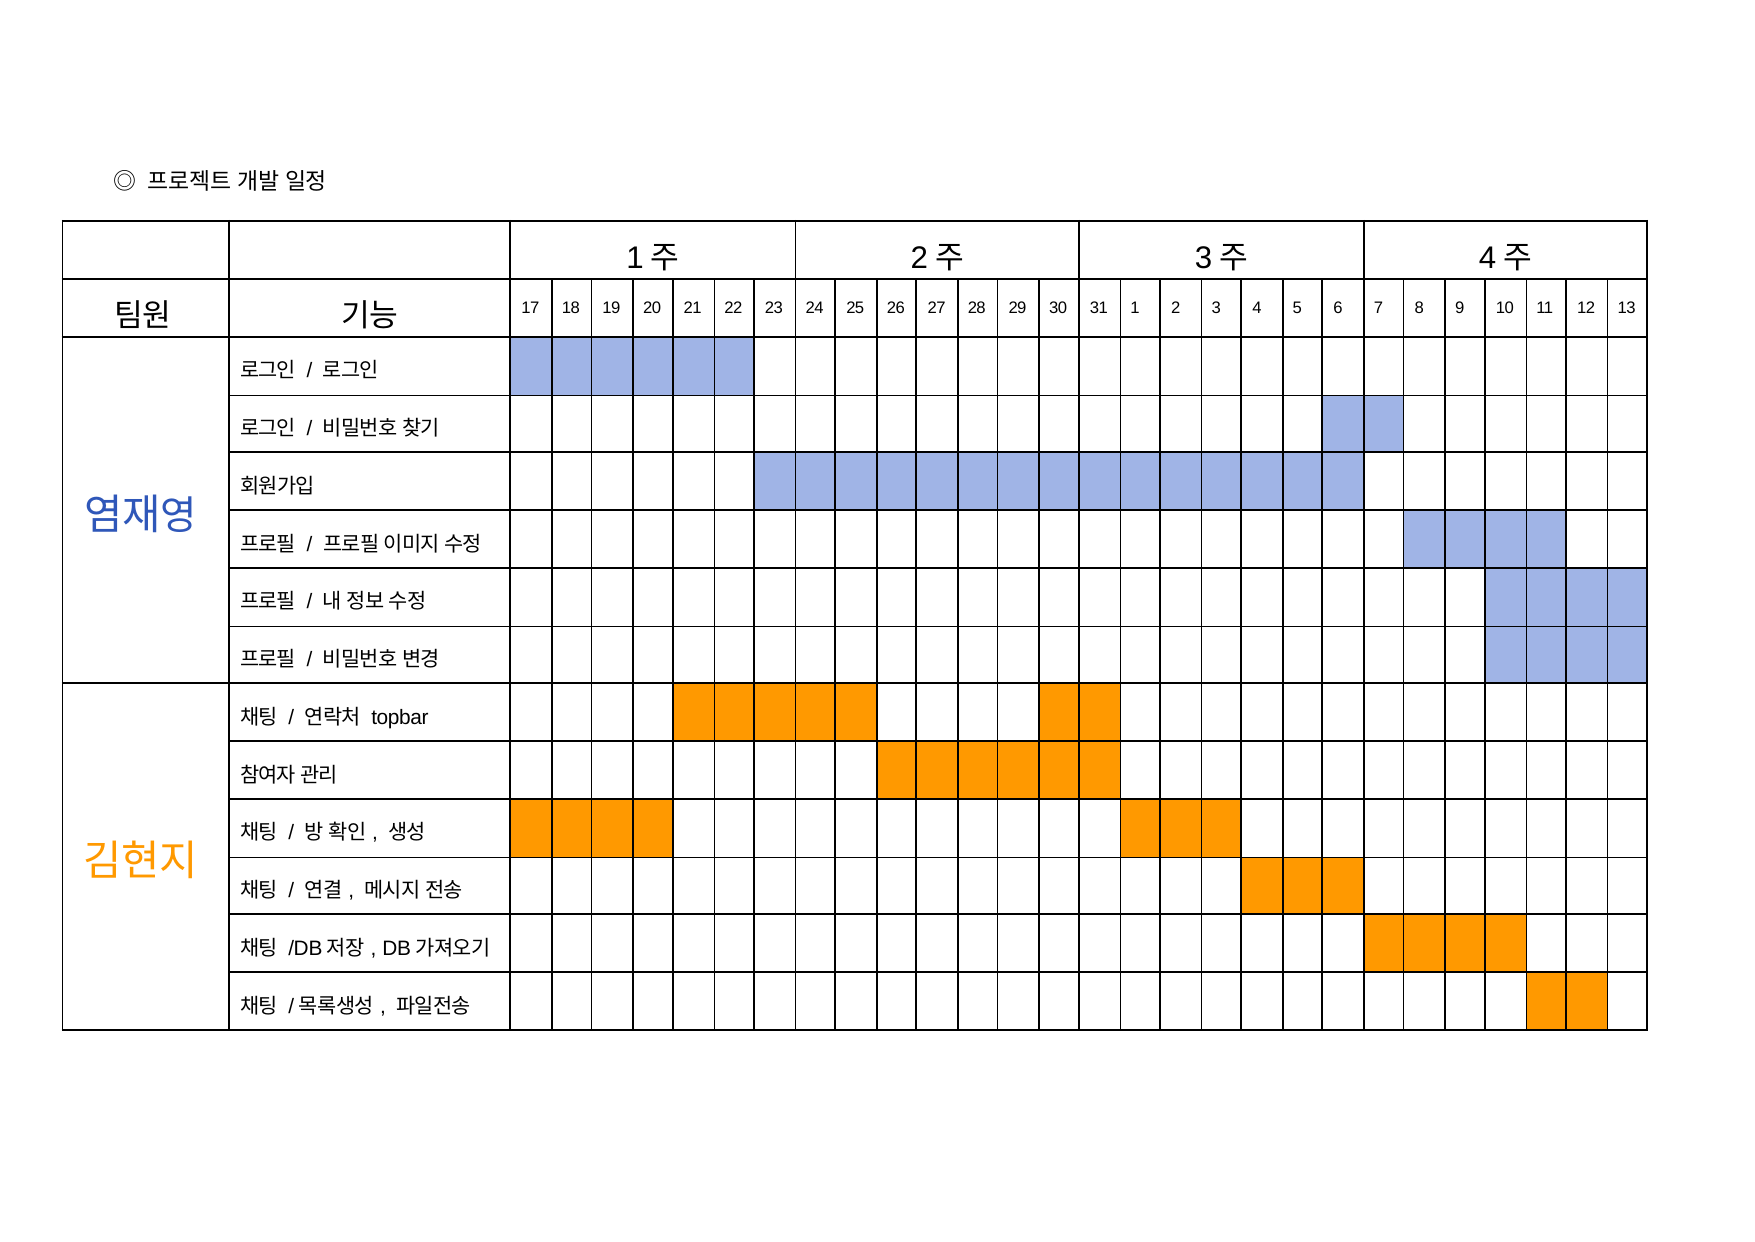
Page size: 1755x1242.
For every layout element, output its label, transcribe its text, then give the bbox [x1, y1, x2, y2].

table_cell [796, 915, 834, 971]
table_cell [959, 338, 997, 395]
table_cell 20 [634, 280, 672, 336]
table_cell [592, 684, 632, 740]
table_cell 24 [796, 280, 834, 336]
table_cell [1404, 338, 1444, 395]
table_cell [796, 684, 834, 740]
table_cell [715, 742, 753, 798]
table_cell [634, 858, 672, 913]
table_cell [1161, 915, 1201, 971]
table_cell [674, 453, 714, 509]
table_cell [998, 396, 1038, 451]
table_cell 로그인 / 비밀번호 찾기 [230, 396, 509, 451]
table_cell [959, 511, 997, 567]
table_cell [796, 800, 834, 857]
table_cell [1040, 858, 1078, 913]
table_cell 참여자 관리 [230, 742, 509, 798]
table_cell [511, 396, 551, 451]
table_cell [1608, 858, 1646, 913]
table_cell [1202, 627, 1240, 682]
table_cell [1284, 453, 1321, 509]
table_cell [1527, 396, 1565, 451]
table_cell [1161, 627, 1201, 682]
table_cell [1121, 684, 1159, 740]
table_cell [1202, 453, 1240, 509]
table_cell [715, 511, 753, 567]
table_cell [1080, 627, 1120, 682]
table_cell [634, 338, 672, 395]
table_cell [1242, 800, 1282, 857]
table_cell [553, 800, 591, 857]
table_cell [1121, 338, 1159, 395]
table_cell [634, 800, 672, 857]
table_cell 19 [592, 280, 632, 336]
table_cell [1404, 915, 1444, 971]
table_cell [674, 684, 714, 740]
table_cell [674, 742, 714, 798]
table_cell [1242, 338, 1282, 395]
table_cell [1608, 338, 1646, 395]
table_cell [917, 915, 957, 971]
table_cell [1323, 569, 1363, 626]
table_cell [1040, 915, 1078, 971]
table_cell [755, 973, 795, 1029]
table_cell [878, 800, 915, 857]
table_cell [1161, 453, 1201, 509]
table_cell [1323, 627, 1363, 682]
table_cell 29 [998, 280, 1038, 336]
table_cell [917, 742, 957, 798]
table_cell [998, 858, 1038, 913]
table_cell [1202, 511, 1240, 567]
table_cell [1121, 915, 1159, 971]
table_cell 4 [1242, 280, 1282, 336]
table_cell [836, 973, 876, 1029]
table_cell [511, 511, 551, 567]
table_cell [1323, 338, 1363, 395]
table_cell [1323, 858, 1363, 913]
table_cell [674, 915, 714, 971]
table_cell [1486, 800, 1526, 857]
table_cell [1121, 973, 1159, 1029]
table_cell [674, 338, 714, 395]
table_cell [755, 396, 795, 451]
table_cell [674, 396, 714, 451]
table_header [230, 222, 509, 278]
table_cell [1242, 684, 1282, 740]
table_cell [1527, 453, 1565, 509]
table_cell 10 [1486, 280, 1526, 336]
table_cell 9 [1446, 280, 1484, 336]
table_cell [511, 627, 551, 682]
table_cell [755, 338, 795, 395]
table_cell [1404, 800, 1444, 857]
table_cell [1040, 742, 1078, 798]
table_cell [755, 742, 795, 798]
table_cell [511, 684, 551, 740]
table_cell [1080, 973, 1120, 1029]
table_cell [634, 453, 672, 509]
table_cell [1202, 338, 1240, 395]
table_cell [592, 627, 632, 682]
table_cell [1242, 742, 1282, 798]
table_cell [1323, 973, 1363, 1029]
table_cell [1567, 800, 1607, 857]
table_cell [1284, 338, 1321, 395]
table_cell [959, 453, 997, 509]
table_cell 13 [1608, 280, 1646, 336]
table_cell [1161, 396, 1201, 451]
table_cell [1121, 511, 1159, 567]
table_cell [1567, 742, 1607, 798]
table_cell [1202, 973, 1240, 1029]
table_cell [1486, 338, 1526, 395]
table_cell [1365, 396, 1403, 451]
table_cell [1242, 915, 1282, 971]
table_cell [1365, 569, 1403, 626]
table_cell [1608, 453, 1646, 509]
table_cell [511, 742, 551, 798]
table_cell [1284, 858, 1321, 913]
table_cell [1202, 569, 1240, 626]
table_header 2주 [796, 222, 1078, 278]
table_cell [959, 858, 997, 913]
table_cell [1161, 511, 1201, 567]
table_cell [1486, 684, 1526, 740]
table_cell [674, 627, 714, 682]
table_cell [998, 684, 1038, 740]
table_cell [836, 338, 876, 395]
table_cell [1040, 396, 1078, 451]
table_cell [715, 800, 753, 857]
table_cell [1202, 396, 1240, 451]
table_cell [1527, 511, 1565, 567]
table_cell [1323, 684, 1363, 740]
table_cell 채팅 / 연결, 메시지 전송 [230, 858, 509, 913]
table_cell [634, 627, 672, 682]
table_cell 프로필 / 내 정보 수정 [230, 569, 509, 626]
table_cell [1365, 453, 1403, 509]
table_cell [1567, 511, 1607, 567]
table_cell 프로필 / 비밀번호 변경 [230, 627, 509, 682]
table_cell [553, 915, 591, 971]
table_cell [715, 915, 753, 971]
table_cell [1161, 338, 1201, 395]
table_cell [592, 396, 632, 451]
table_cell [1284, 800, 1321, 857]
table_cell [1323, 742, 1363, 798]
table_cell [1446, 915, 1484, 971]
table_cell [1365, 973, 1403, 1029]
table_cell [755, 800, 795, 857]
table_cell [511, 800, 551, 857]
table_cell 30 [1040, 280, 1078, 336]
table_cell [878, 742, 915, 798]
table_cell [917, 396, 957, 451]
table_cell [1486, 742, 1526, 798]
table_cell [959, 742, 997, 798]
table_cell [1608, 396, 1646, 451]
table_cell [634, 915, 672, 971]
table_cell [1161, 973, 1201, 1029]
table_cell [511, 973, 551, 1029]
table_cell [998, 742, 1038, 798]
table_cell [796, 338, 834, 395]
table_cell [1567, 627, 1607, 682]
table_cell [1365, 684, 1403, 740]
table_cell [1121, 742, 1159, 798]
table_cell [1323, 396, 1363, 451]
table_cell [1365, 511, 1403, 567]
table_cell [1486, 915, 1526, 971]
table_cell [634, 973, 672, 1029]
table_cell [878, 338, 915, 395]
table_cell [755, 627, 795, 682]
table_cell [1080, 338, 1120, 395]
table_cell [1486, 396, 1526, 451]
table_cell [1161, 684, 1201, 740]
table_header 4주 [1365, 222, 1646, 278]
table_cell [1446, 627, 1484, 682]
table_cell [878, 627, 915, 682]
table_cell [1080, 684, 1120, 740]
table_cell [1446, 858, 1484, 913]
table_cell [1161, 742, 1201, 798]
table_cell [1202, 915, 1240, 971]
table_cell [1446, 338, 1484, 395]
table_cell [1567, 915, 1607, 971]
table_cell [1121, 627, 1159, 682]
table_cell [878, 973, 915, 1029]
table_cell [1242, 453, 1282, 509]
table_cell [553, 396, 591, 451]
table_cell [998, 973, 1038, 1029]
table_cell [959, 973, 997, 1029]
table_cell [715, 396, 753, 451]
table_cell [1527, 569, 1565, 626]
text_box ◎ 프로젝트 개발 일정 [110, 164, 345, 194]
table_cell [878, 396, 915, 451]
table_cell [959, 627, 997, 682]
table_cell [1404, 742, 1444, 798]
table_cell [917, 511, 957, 567]
table_cell [755, 453, 795, 509]
table_cell [836, 396, 876, 451]
table_cell [553, 684, 591, 740]
table_cell [674, 858, 714, 913]
table_cell [998, 338, 1038, 395]
table_cell [1242, 973, 1282, 1029]
table_cell [511, 338, 551, 395]
table_cell [592, 338, 632, 395]
table_cell [1446, 396, 1484, 451]
table_cell [917, 453, 957, 509]
table_cell [998, 800, 1038, 857]
table_cell [796, 858, 834, 913]
table_cell [674, 569, 714, 626]
table_cell 11 [1527, 280, 1565, 336]
table_cell [1284, 396, 1321, 451]
table_cell [836, 453, 876, 509]
table_cell [1284, 511, 1321, 567]
table_cell [836, 511, 876, 567]
table_cell [755, 684, 795, 740]
table_cell [1446, 800, 1484, 857]
table_cell 로그인 / 로그인 [230, 338, 509, 395]
table_cell [836, 800, 876, 857]
table_cell [553, 453, 591, 509]
table_cell [1284, 627, 1321, 682]
table_cell [1527, 338, 1565, 395]
table_cell [634, 569, 672, 626]
table_cell [1242, 569, 1282, 626]
table_cell [1446, 511, 1484, 567]
table_cell [878, 858, 915, 913]
table_cell [836, 569, 876, 626]
table_cell [1527, 627, 1565, 682]
table_cell [592, 569, 632, 626]
table_cell [1284, 742, 1321, 798]
table_cell [836, 915, 876, 971]
table_cell 기능 [230, 280, 509, 336]
table_cell [1323, 800, 1363, 857]
table_cell [998, 511, 1038, 567]
table_cell 28 [959, 280, 997, 336]
table_cell 22 [715, 280, 753, 336]
table_cell [998, 627, 1038, 682]
table_cell [1365, 858, 1403, 913]
table_cell [796, 627, 834, 682]
table_cell [917, 569, 957, 626]
table_cell [959, 569, 997, 626]
table_cell [1080, 742, 1120, 798]
table_cell [1121, 396, 1159, 451]
table_cell [715, 684, 753, 740]
table_cell [917, 338, 957, 395]
table_cell [511, 915, 551, 971]
table_cell [715, 858, 753, 913]
table_cell [1121, 453, 1159, 509]
table_cell 12 [1567, 280, 1607, 336]
table_cell [1080, 453, 1120, 509]
table_cell [1527, 800, 1565, 857]
table_cell [836, 742, 876, 798]
table_cell [1161, 569, 1201, 626]
table_cell [674, 511, 714, 567]
table_cell [1161, 800, 1201, 857]
table_cell [755, 858, 795, 913]
table_cell [715, 627, 753, 682]
table_cell [1080, 396, 1120, 451]
table_cell [592, 973, 632, 1029]
table_cell 채팅 /DB저장, DB가져오기 [230, 915, 509, 971]
table_cell [959, 915, 997, 971]
table_cell [1121, 858, 1159, 913]
table_cell 7 [1365, 280, 1403, 336]
table_cell [592, 511, 632, 567]
table_cell [1446, 742, 1484, 798]
table_cell [878, 511, 915, 567]
table_cell [1040, 800, 1078, 857]
table_cell [1567, 973, 1607, 1029]
table_cell [1080, 569, 1120, 626]
table_cell 26 [878, 280, 915, 336]
table_cell [1527, 742, 1565, 798]
table_cell [1608, 627, 1646, 682]
table_cell [553, 858, 591, 913]
table_header 3주 [1080, 222, 1363, 278]
table_cell [998, 453, 1038, 509]
table_cell 27 [917, 280, 957, 336]
table_cell [878, 684, 915, 740]
table_cell [998, 915, 1038, 971]
table_cell [755, 915, 795, 971]
table_cell [715, 973, 753, 1029]
table_cell [1365, 627, 1403, 682]
table_header [63, 222, 228, 278]
table_cell [1527, 858, 1565, 913]
table_cell [1404, 453, 1444, 509]
table_cell [1323, 453, 1363, 509]
table_cell [998, 569, 1038, 626]
table_cell 채팅 / 방 확인, 생성 [230, 800, 509, 857]
table_cell [1080, 915, 1120, 971]
table_cell [553, 569, 591, 626]
table_cell 6 [1323, 280, 1363, 336]
table_cell [1404, 627, 1444, 682]
table_cell [796, 453, 834, 509]
table_cell [878, 915, 915, 971]
table_cell [959, 800, 997, 857]
table_cell 채팅 /목록생성, 파일전송 [230, 973, 509, 1029]
table_cell [836, 627, 876, 682]
table_cell [1567, 453, 1607, 509]
table_cell [1040, 338, 1078, 395]
table_cell [592, 915, 632, 971]
table_cell [1284, 915, 1321, 971]
table_cell [1365, 915, 1403, 971]
table_cell [1040, 627, 1078, 682]
table_cell [1242, 511, 1282, 567]
table_cell [1404, 973, 1444, 1029]
table_cell [917, 973, 957, 1029]
table_cell [1404, 569, 1444, 626]
table_cell [1121, 569, 1159, 626]
table_cell [1608, 973, 1646, 1029]
table_cell [796, 973, 834, 1029]
table_cell [1486, 973, 1526, 1029]
table_cell [917, 800, 957, 857]
table_cell [1608, 569, 1646, 626]
table_cell [1567, 858, 1607, 913]
table_cell [836, 684, 876, 740]
table_cell 31 [1080, 280, 1120, 336]
table_cell [592, 742, 632, 798]
table_cell [1404, 858, 1444, 913]
table_cell 2 [1161, 280, 1201, 336]
table_cell [796, 569, 834, 626]
table_cell [553, 338, 591, 395]
table_cell [1040, 569, 1078, 626]
table_cell [1608, 742, 1646, 798]
table_cell [1486, 569, 1526, 626]
table_cell [1567, 684, 1607, 740]
table_cell [878, 453, 915, 509]
table_cell [796, 511, 834, 567]
table_cell [511, 569, 551, 626]
table_cell [917, 627, 957, 682]
table_cell [592, 858, 632, 913]
table_cell [1608, 915, 1646, 971]
table_cell [1284, 973, 1321, 1029]
table_cell [796, 742, 834, 798]
table_cell [959, 396, 997, 451]
table_cell [959, 684, 997, 740]
table_cell [1284, 569, 1321, 626]
table_cell [1080, 858, 1120, 913]
table_cell [917, 858, 957, 913]
table_cell 18 [553, 280, 591, 336]
table_cell [1486, 511, 1526, 567]
table_cell [634, 684, 672, 740]
table_cell [878, 569, 915, 626]
table_cell 회원가입 [230, 453, 509, 509]
table_cell [674, 973, 714, 1029]
table_cell 3 [1202, 280, 1240, 336]
table_cell [1323, 511, 1363, 567]
table_cell [1202, 742, 1240, 798]
table_cell [1161, 858, 1201, 913]
table_cell [634, 511, 672, 567]
table_cell [1527, 684, 1565, 740]
table_cell 1 [1121, 280, 1159, 336]
table_cell [553, 511, 591, 567]
table_cell [1323, 915, 1363, 971]
table_cell [674, 800, 714, 857]
table_cell 프로필 / 프로필 이미지 수정 [230, 511, 509, 567]
table_cell [511, 858, 551, 913]
table_cell [1202, 684, 1240, 740]
table_cell [1040, 511, 1078, 567]
table_cell [1527, 973, 1565, 1029]
table_cell [1446, 684, 1484, 740]
table_cell [592, 453, 632, 509]
table_cell 25 [836, 280, 876, 336]
table_cell [1080, 511, 1120, 567]
table_cell [796, 396, 834, 451]
table_cell 23 [755, 280, 795, 336]
table_cell [1121, 800, 1159, 857]
table_cell [1040, 684, 1078, 740]
table_cell 팀원 [63, 280, 228, 336]
table_cell [1486, 858, 1526, 913]
table_cell [511, 453, 551, 509]
table_cell [1404, 396, 1444, 451]
table_cell [755, 511, 795, 567]
table_cell 8 [1404, 280, 1444, 336]
table_cell [917, 684, 957, 740]
table_header 1주 [511, 222, 795, 278]
table_cell [1284, 684, 1321, 740]
table_cell [715, 338, 753, 395]
table_cell [1608, 800, 1646, 857]
table_cell [1040, 973, 1078, 1029]
table_cell 염재영 [63, 338, 228, 682]
table_cell [1365, 800, 1403, 857]
table_cell [1486, 627, 1526, 682]
table_cell [1446, 453, 1484, 509]
table_cell [715, 569, 753, 626]
table_cell [836, 858, 876, 913]
table_cell 5 [1284, 280, 1321, 336]
table_cell [1567, 338, 1607, 395]
table_cell [1040, 453, 1078, 509]
table_cell [553, 742, 591, 798]
table_cell 채팅 / 연락처 topbar [230, 684, 509, 740]
table_cell 21 [674, 280, 714, 336]
table_cell [1567, 569, 1607, 626]
table_cell [592, 800, 632, 857]
table_cell [553, 627, 591, 682]
table_cell [715, 453, 753, 509]
table_cell [1608, 684, 1646, 740]
table_cell [553, 973, 591, 1029]
table_cell [1242, 858, 1282, 913]
table_cell [1365, 338, 1403, 395]
table_cell 17 [511, 280, 551, 336]
table_cell [755, 569, 795, 626]
table_cell [1365, 742, 1403, 798]
table_cell [1202, 858, 1240, 913]
table_cell [1446, 973, 1484, 1029]
table_cell [1242, 396, 1282, 451]
table_cell [1446, 569, 1484, 626]
table_cell [1527, 915, 1565, 971]
table_cell [1202, 800, 1240, 857]
table_cell [1242, 627, 1282, 682]
table_cell [1608, 511, 1646, 567]
table_cell [634, 396, 672, 451]
table_cell [1404, 684, 1444, 740]
table_cell [1404, 511, 1444, 567]
table_cell [1080, 800, 1120, 857]
table_cell [634, 742, 672, 798]
table_cell [1486, 453, 1526, 509]
table_cell 김현지 [63, 684, 228, 1029]
table_cell [1567, 396, 1607, 451]
